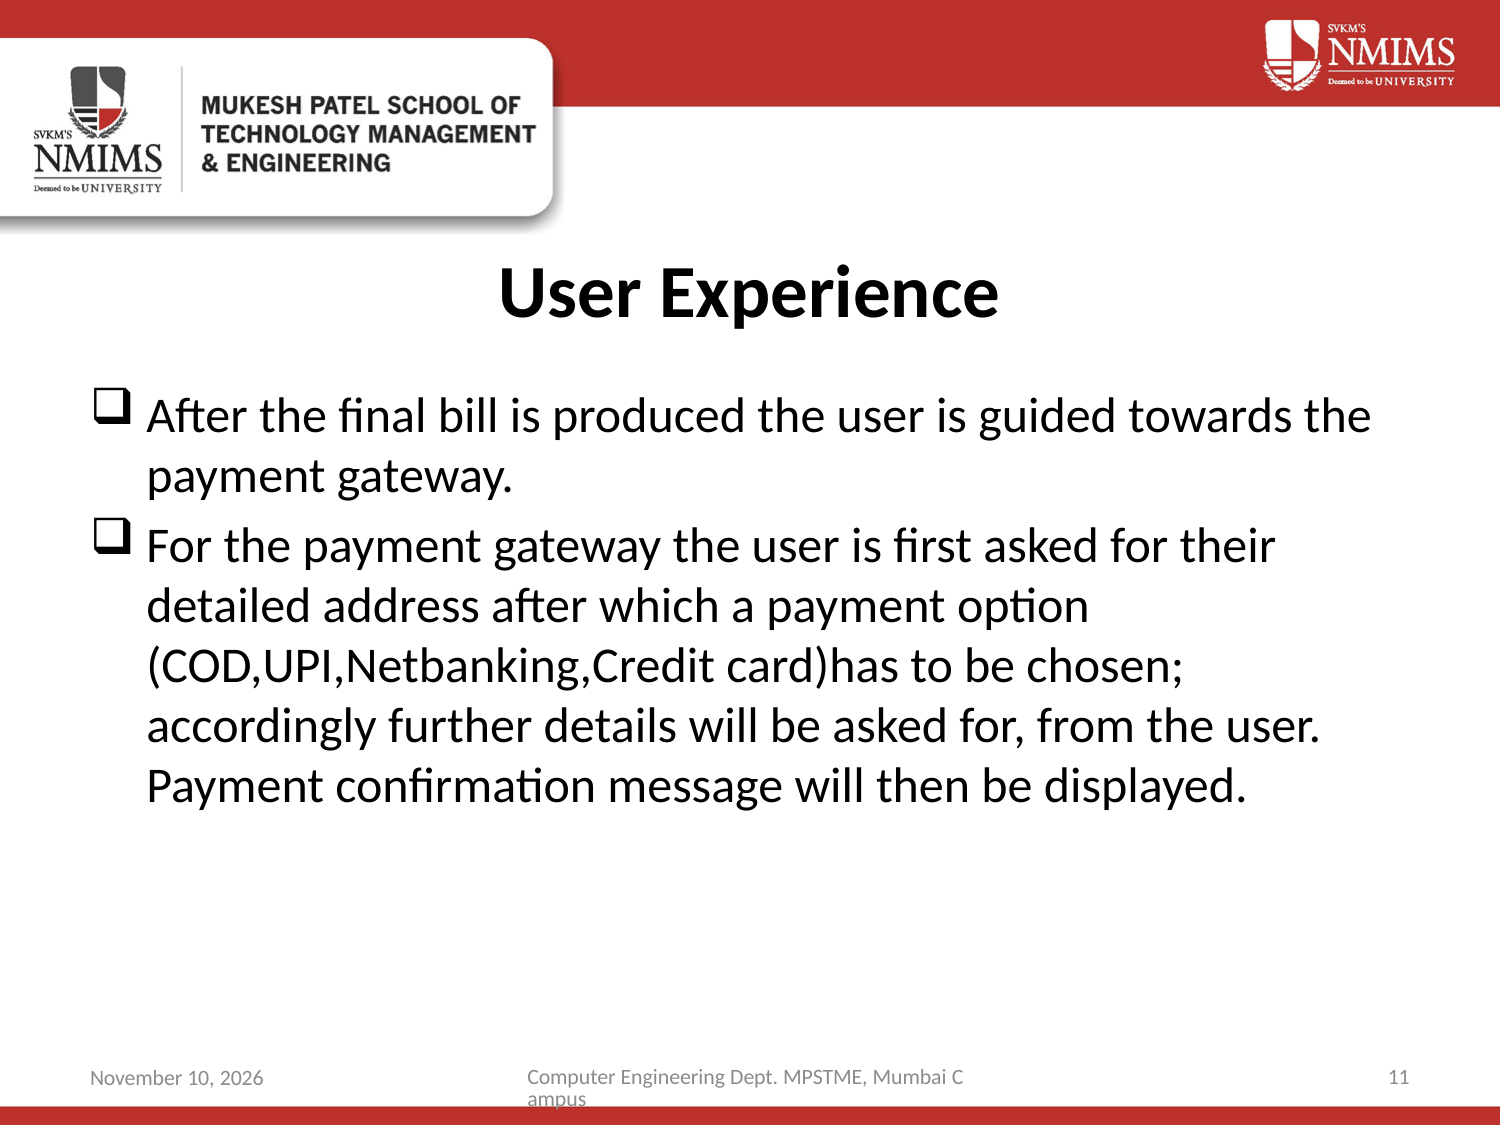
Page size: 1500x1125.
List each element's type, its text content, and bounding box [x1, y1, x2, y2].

footer Computer Engineering Dept. MPSTME, Mumbai Campus [512, 1045, 988, 1106]
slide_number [75, 1046, 425, 1107]
list After the final bill is produced the user is guided towards the payment gateway. For the payment gateway the user is first asked for their detailed address after which a payment option (COD,UPI,Netbanking,Credit card)has to be chosen; accordingly further details will be asked for, from the user. Payment confirmation message will then be displayed. [75, 375, 1425, 1043]
picture [0, 0, 1500, 1125]
title User Experience [75, 212, 1425, 363]
slide_number 11 [1074, 1045, 1425, 1106]
